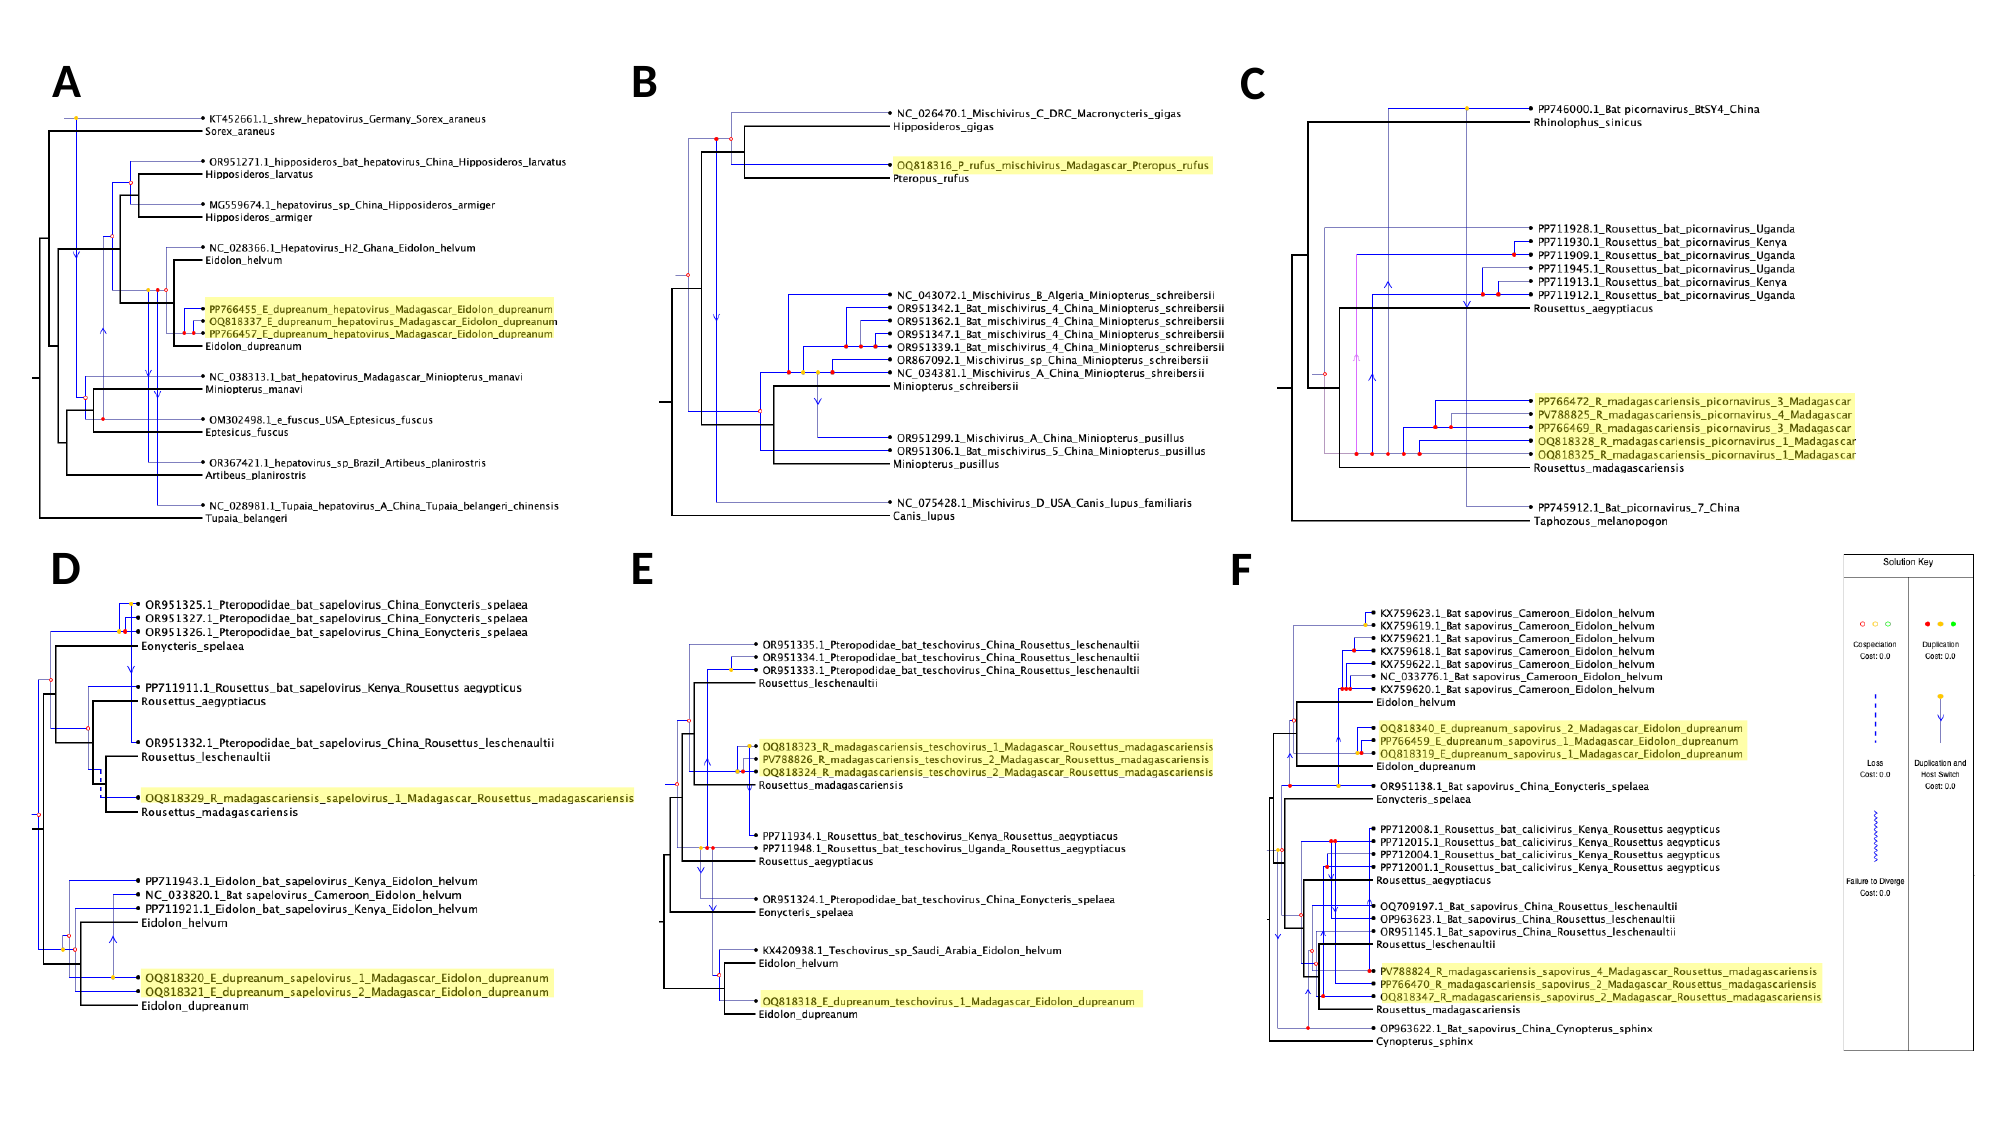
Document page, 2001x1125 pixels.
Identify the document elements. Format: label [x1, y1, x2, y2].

text_box [8, 41, 2000, 1082]
